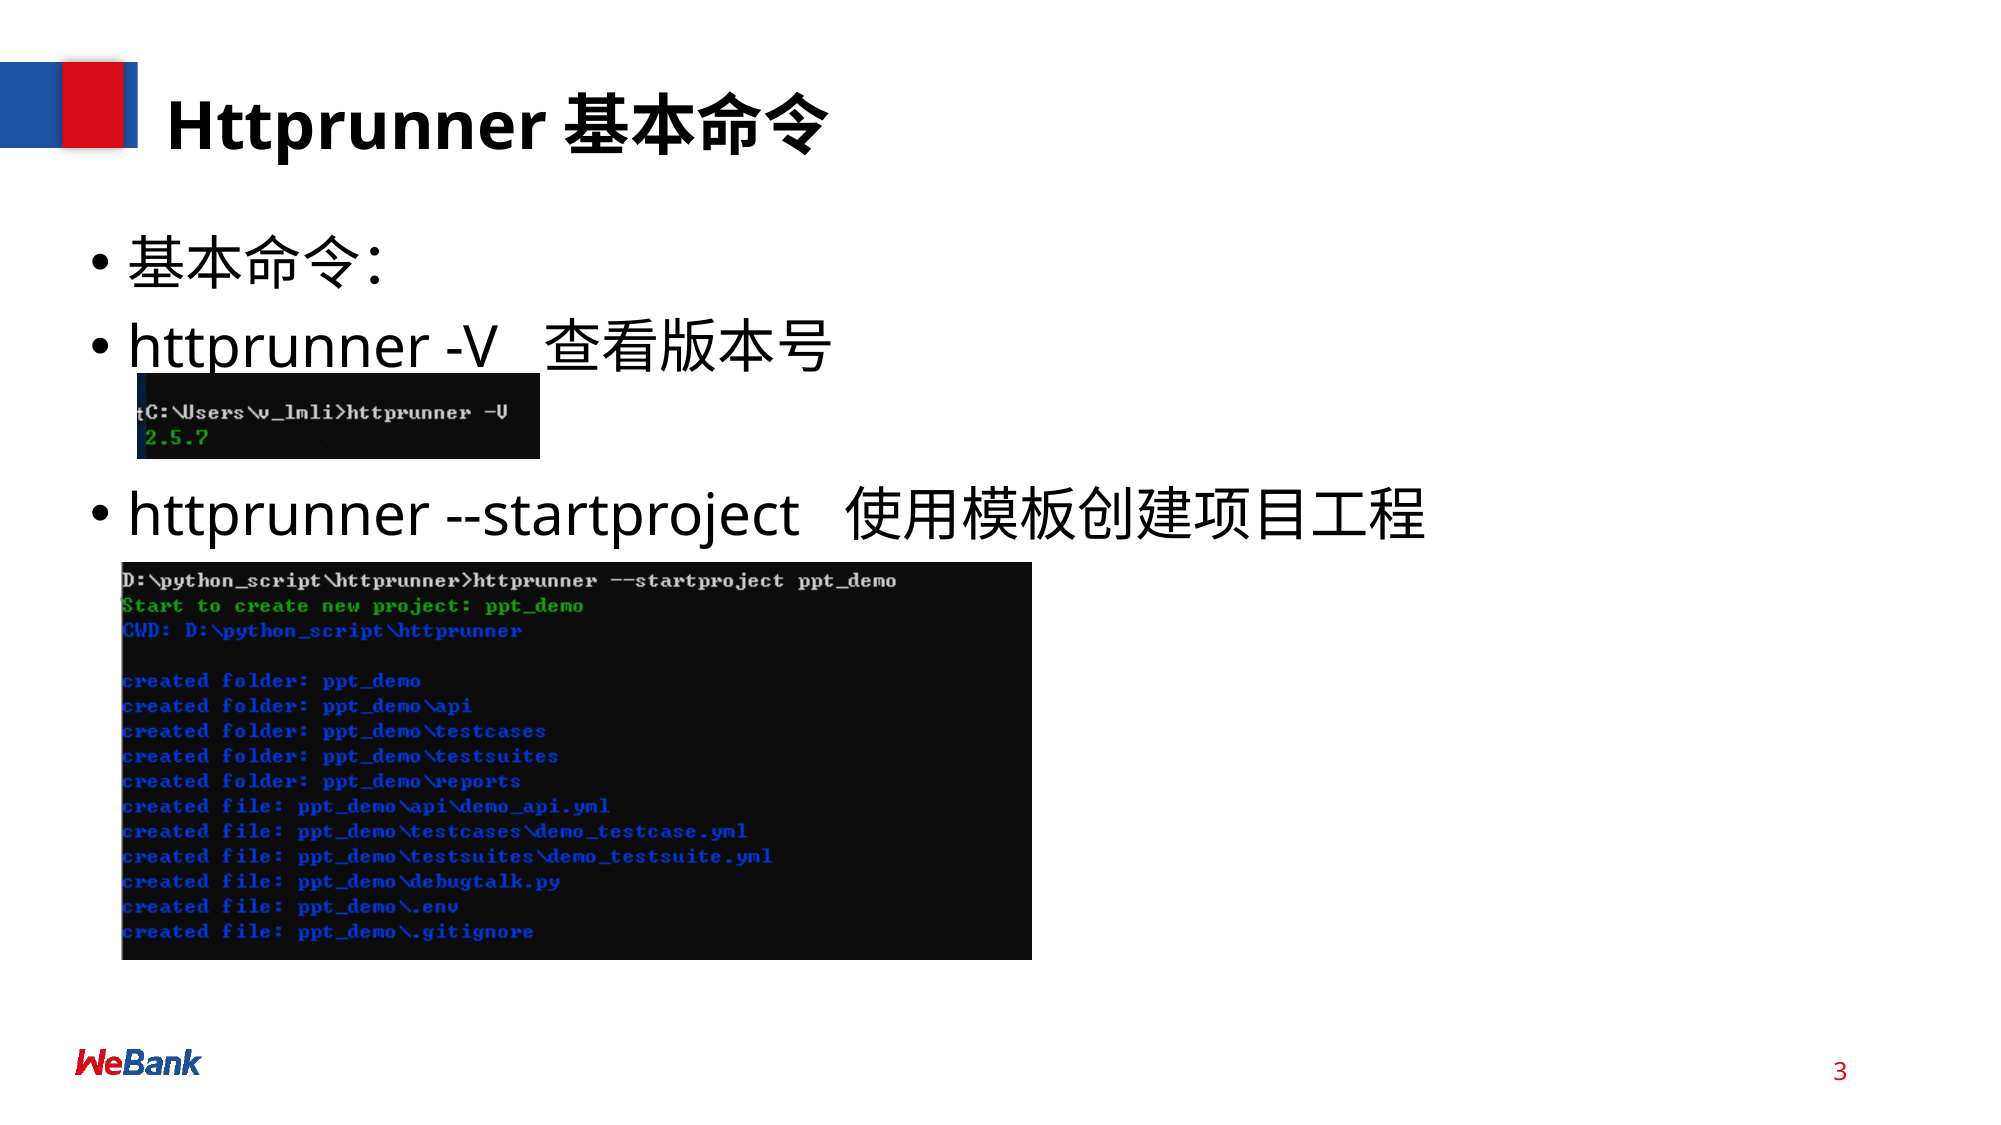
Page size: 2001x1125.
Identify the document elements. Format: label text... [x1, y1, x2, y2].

picture [120, 562, 1032, 960]
list 基本命令： httprunner -V 查看版本号 httprunner --startproject 使用模板创建项目工程 [75, 165, 1925, 960]
picture [137, 373, 540, 459]
picture [75, 1049, 202, 1075]
title Httprunner基本命令 [150, 55, 2000, 201]
slide_number 3 [1412, 1042, 1863, 1103]
